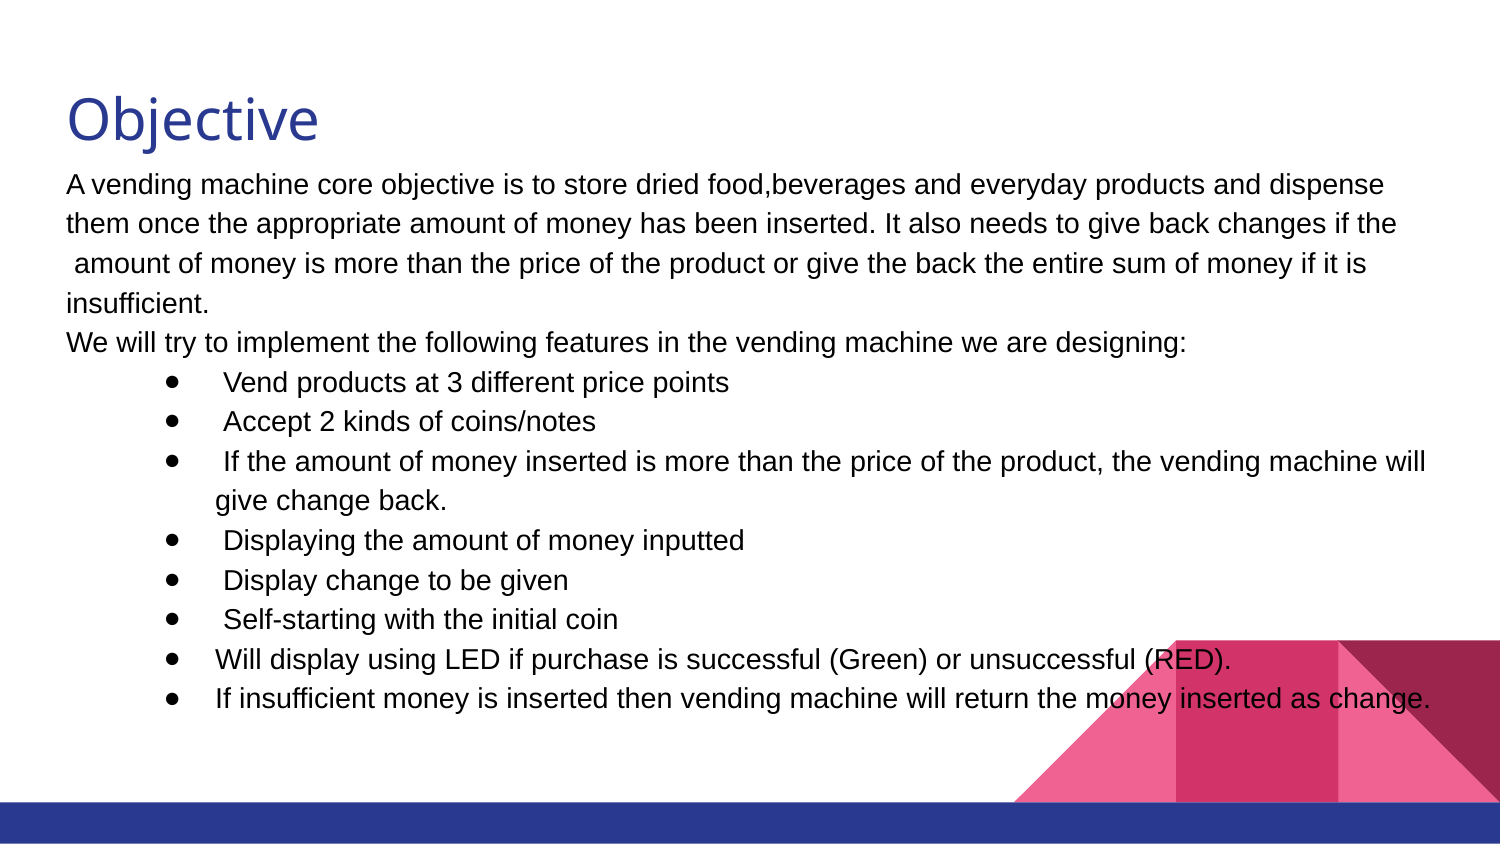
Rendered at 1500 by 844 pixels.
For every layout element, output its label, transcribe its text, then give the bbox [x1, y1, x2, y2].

title Objective [51, 67, 1449, 145]
list A vending machine core objective is to store dried food,beverages and everyday products and dispense them once the appropriate amount of money has been inserted. It also needs to give back changes if the amount of money is more than the price of the product or give the back the entire sum of money if it is insufficient. We will try to implement the following features in the vending machine we are designing: Vend products at 3 different price points Accept 2 kinds of coins/notes If the amount of money inserted is more than the price of the product, the vending machine will give change back. Displaying the amount of money inputted Display change to be given Self-starting with the initial coin Will display using LED if purchase is successful (Green) or unsuccessful (RED). If insufficient money is inserted then vending machine will return the money inserted as change. [51, 145, 1449, 750]
